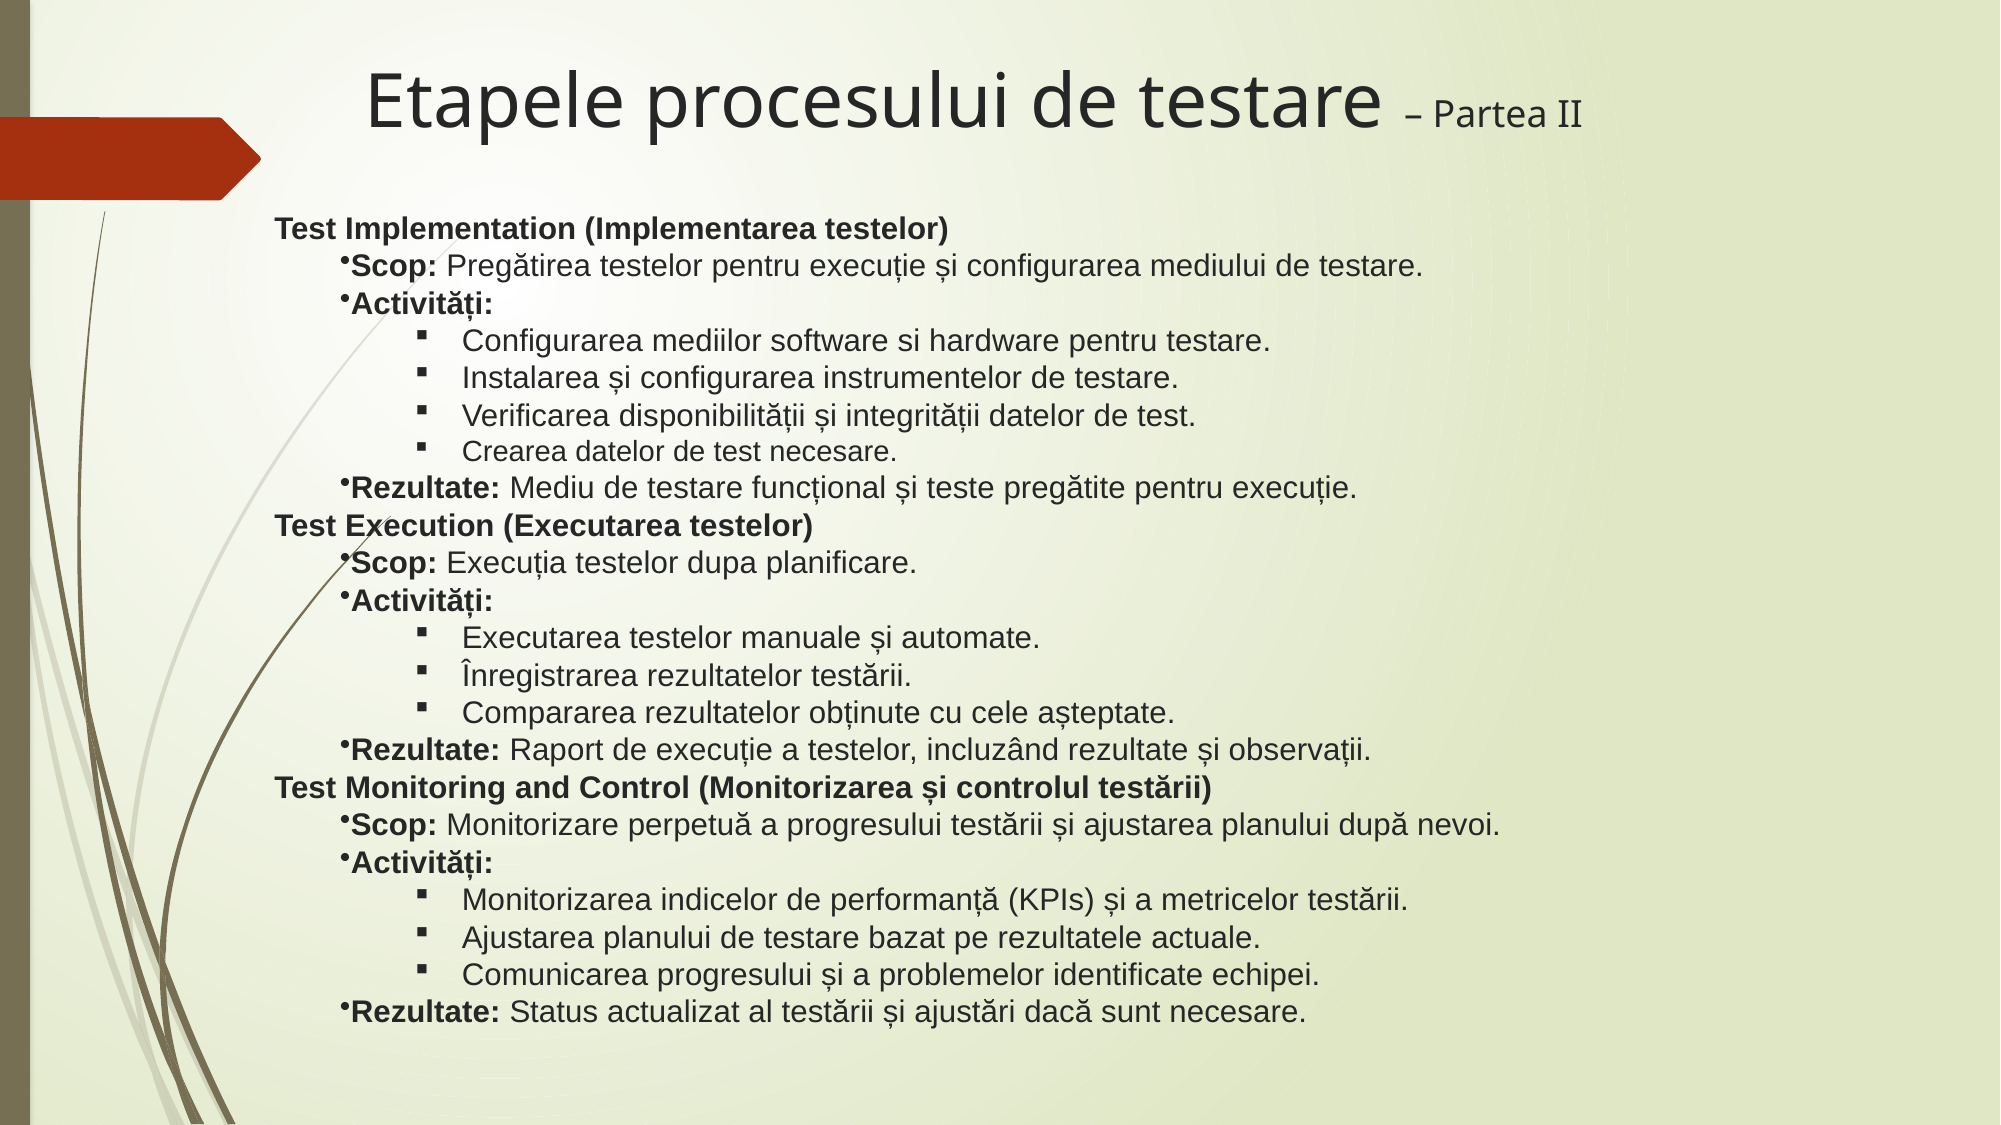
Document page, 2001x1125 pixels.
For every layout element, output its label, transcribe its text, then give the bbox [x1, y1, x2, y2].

list Test Implementation (Implementarea testelor) Scop: Pregătirea testelor pentru execuție și configurarea mediului de testare. Activități: Configurarea mediilor software si hardware pentru testare. Instalarea și configurarea instrumentelor de testare. Verificarea disponibilității și integrității datelor de test. Crearea datelor de test necesare. Rezultate: Mediu de testare funcțional și teste pregătite pentru execuție. Test Execution (Executarea testelor) Scop: Execuția testelor dupa planificare. Activități: Executarea testelor manuale și automate. Înregistrarea rezultatelor testării. Compararea rezultatelor obținute cu cele așteptate. Rezultate: Raport de execuție a testelor, incluzând rezultate și observații. Test Monitoring and Control (Monitorizarea și controlul testării) Scop: Monitorizare perpetuă a progresului testării și ajustarea planului după nevoi. Activități: Monitorizarea indicelor de performanță (KPIs) și a metricelor testării. Ajustarea planului de testare bazat pe rezultatele actuale. Comunicarea progresului și a problemelor identificate echipei. Rezultate: Status actualizat al testării și ajustări dacă sunt necesare. [259, 200, 1963, 1077]
title Etapele procesului de testare – Partea II [349, 45, 1651, 167]
